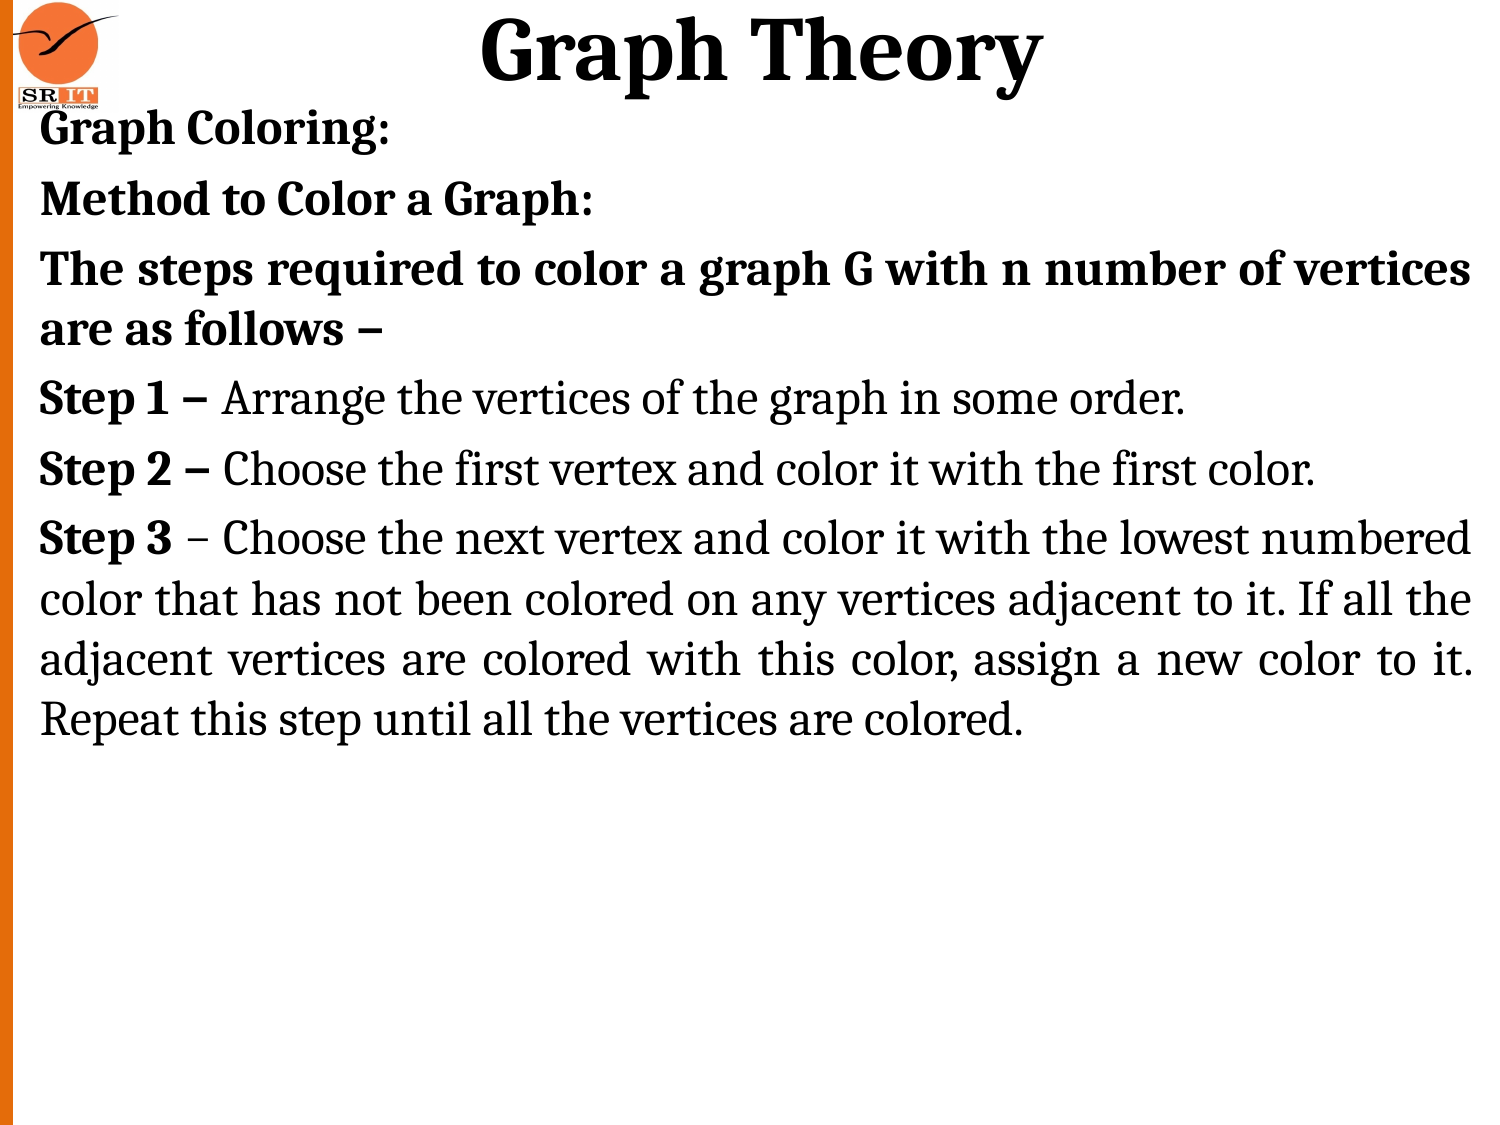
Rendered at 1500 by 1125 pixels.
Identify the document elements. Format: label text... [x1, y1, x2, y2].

title Graph Theory [24, 0, 1500, 88]
list Graph Coloring: Method to Color a Graph: The steps required to color a graph G with n number of vertices are as follows − Step 1 − Arrange the vertices of the graph in some order. Step 2 − Choose the first vertex and color it with the first color. Step 3 − Choose the next vertex and color it with the lowest numbered color that has not been colored on any vertices adjacent to it. If all the adjacent vertices are colored with this color, assign a new color to it. Repeat this step until all the vertices are colored. [24, 87, 1488, 1125]
picture [13, 0, 24, 113]
